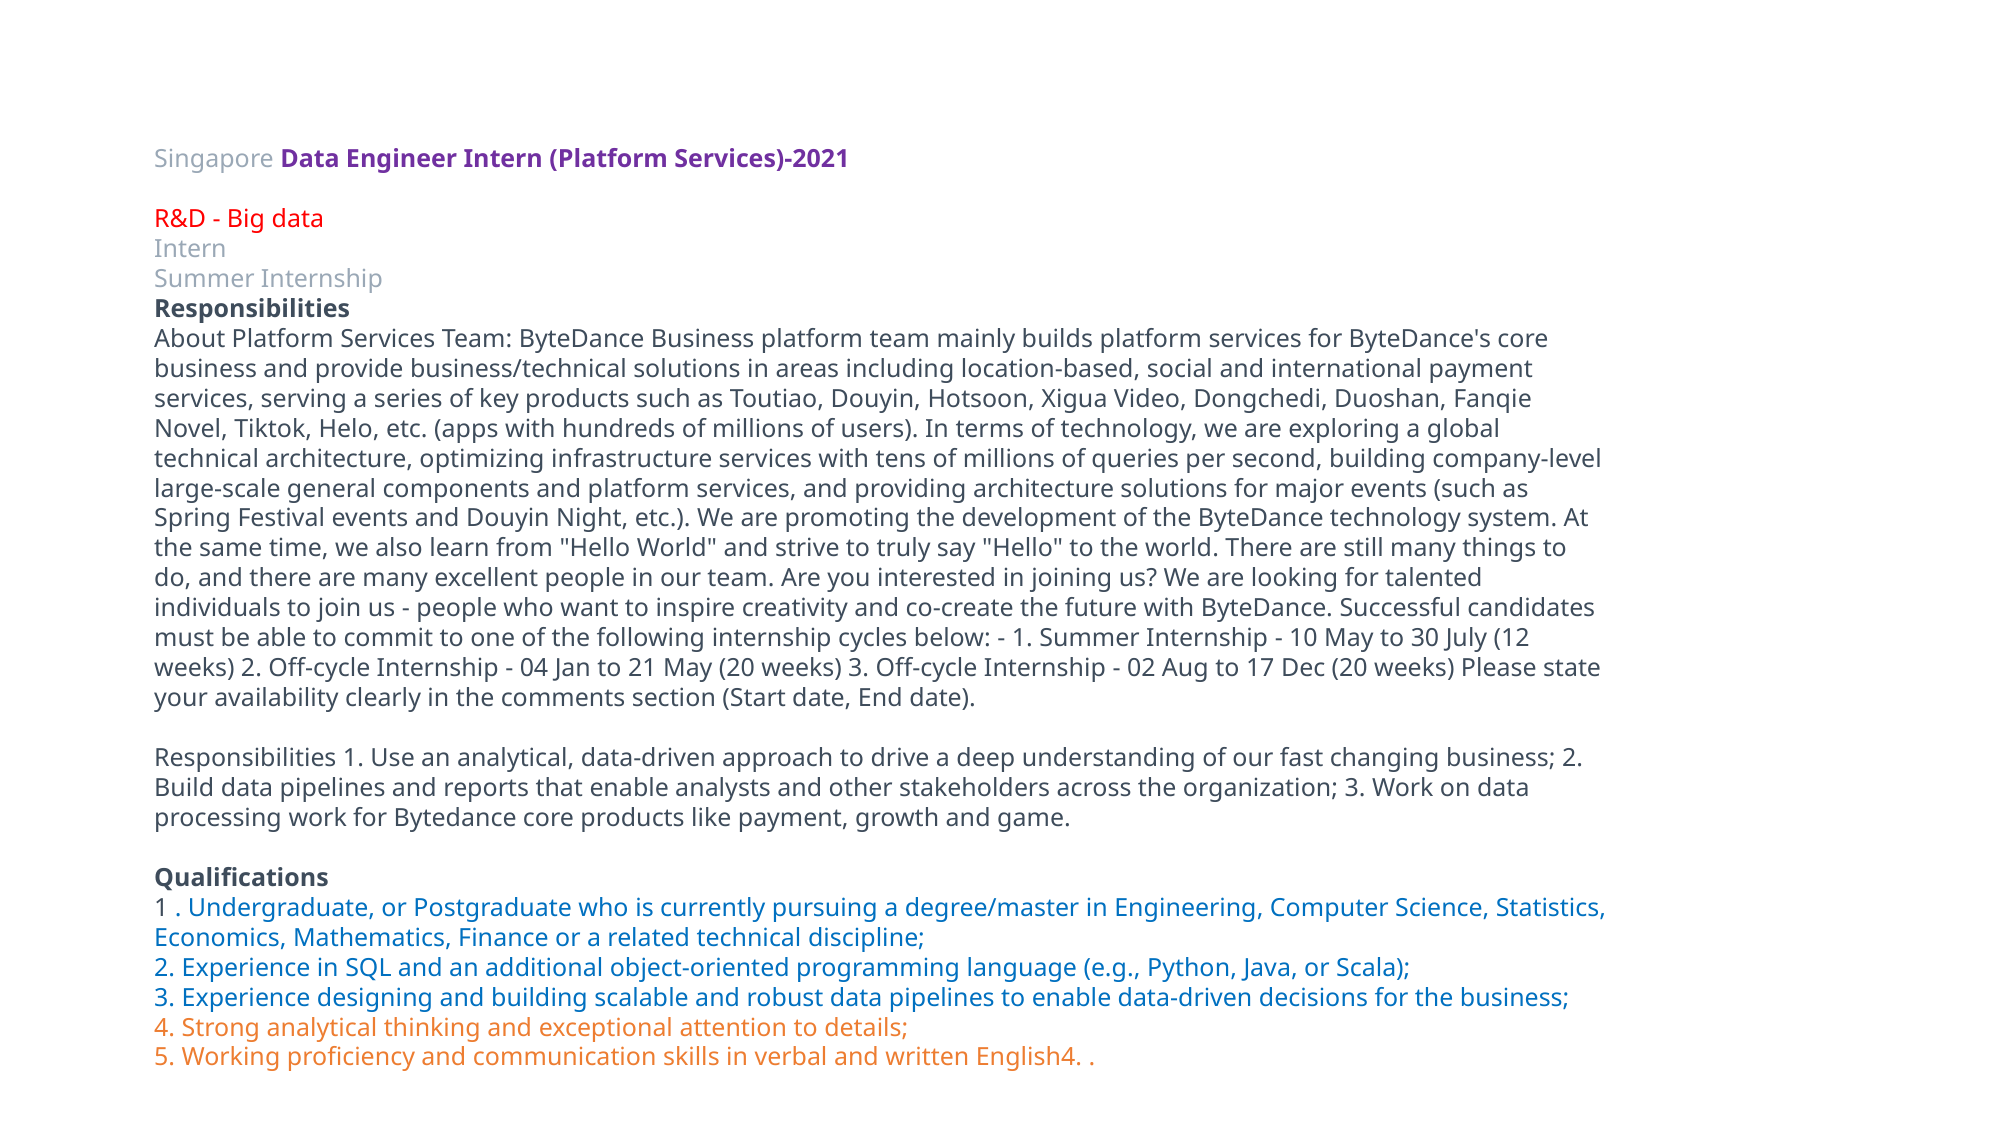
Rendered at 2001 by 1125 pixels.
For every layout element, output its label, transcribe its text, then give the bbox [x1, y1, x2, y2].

text_box Singapore Data Engineer Intern (Platform Services)-2021 R&D - Big data Intern Summer Internship Responsibilities About Platform Services Team: ByteDance Business platform team mainly builds platform services for ByteDance's core business and provide business/technical solutions in areas including location-based, social and international payment services, serving a series of key products such as Toutiao, Douyin, Hotsoon, Xigua Video, Dongchedi, Duoshan, Fanqie Novel, Tiktok, Helo, etc. (apps with hundreds of millions of users). In terms of technology, we are exploring a global technical architecture, optimizing infrastructure services with tens of millions of queries per second, building company-level large-scale general components and platform services, and providing architecture solutions for major events (such as Spring Festival events and Douyin Night, etc.). We are promoting the development of the ByteDance technology system. At the same time, we also learn from "Hello World" and strive to truly say "Hello" to the world. There are still many things to do, and there are many excellent people in our team. Are you interested in joining us? We are looking for talented individuals to join us - people who want to inspire creativity and co-create the future with ByteDance. Successful candidates must be able to commit to one of the following internship cycles below: - 1. Summer Internship - 10 May to 30 July (12 weeks) 2. Off-cycle Internship - 04 Jan to 21 May (20 weeks) 3. Off-cycle Internship - 02 Aug to 17 Dec (20 weeks) Please state your availability clearly in the comments section (Start date, End date). Responsibilities 1. Use an analytical, data-driven approach to drive a deep understanding of our fast changing business; 2. Build data pipelines and reports that enable analysts and other stakeholders across the organization; 3. Work on data processing work for Bytedance core products like payment, growth and game. Qualifications 1 . Undergraduate, or Postgraduate who is currently pursuing a degree/master in Engineering, Computer Science, Statistics, Economics, Mathematics, Finance or a related technical discipline; 2. Experience in SQL and an additional object-oriented programming language (e.g., Python, Java, or Scala); 3. Experience designing and building scalable and robust data pipelines to enable data-driven decisions for the business; 4. Strong analytical thinking and exceptional attention to details; 5. Working proficiency and communication skills in verbal and written English4. . [139, 135, 1626, 1125]
